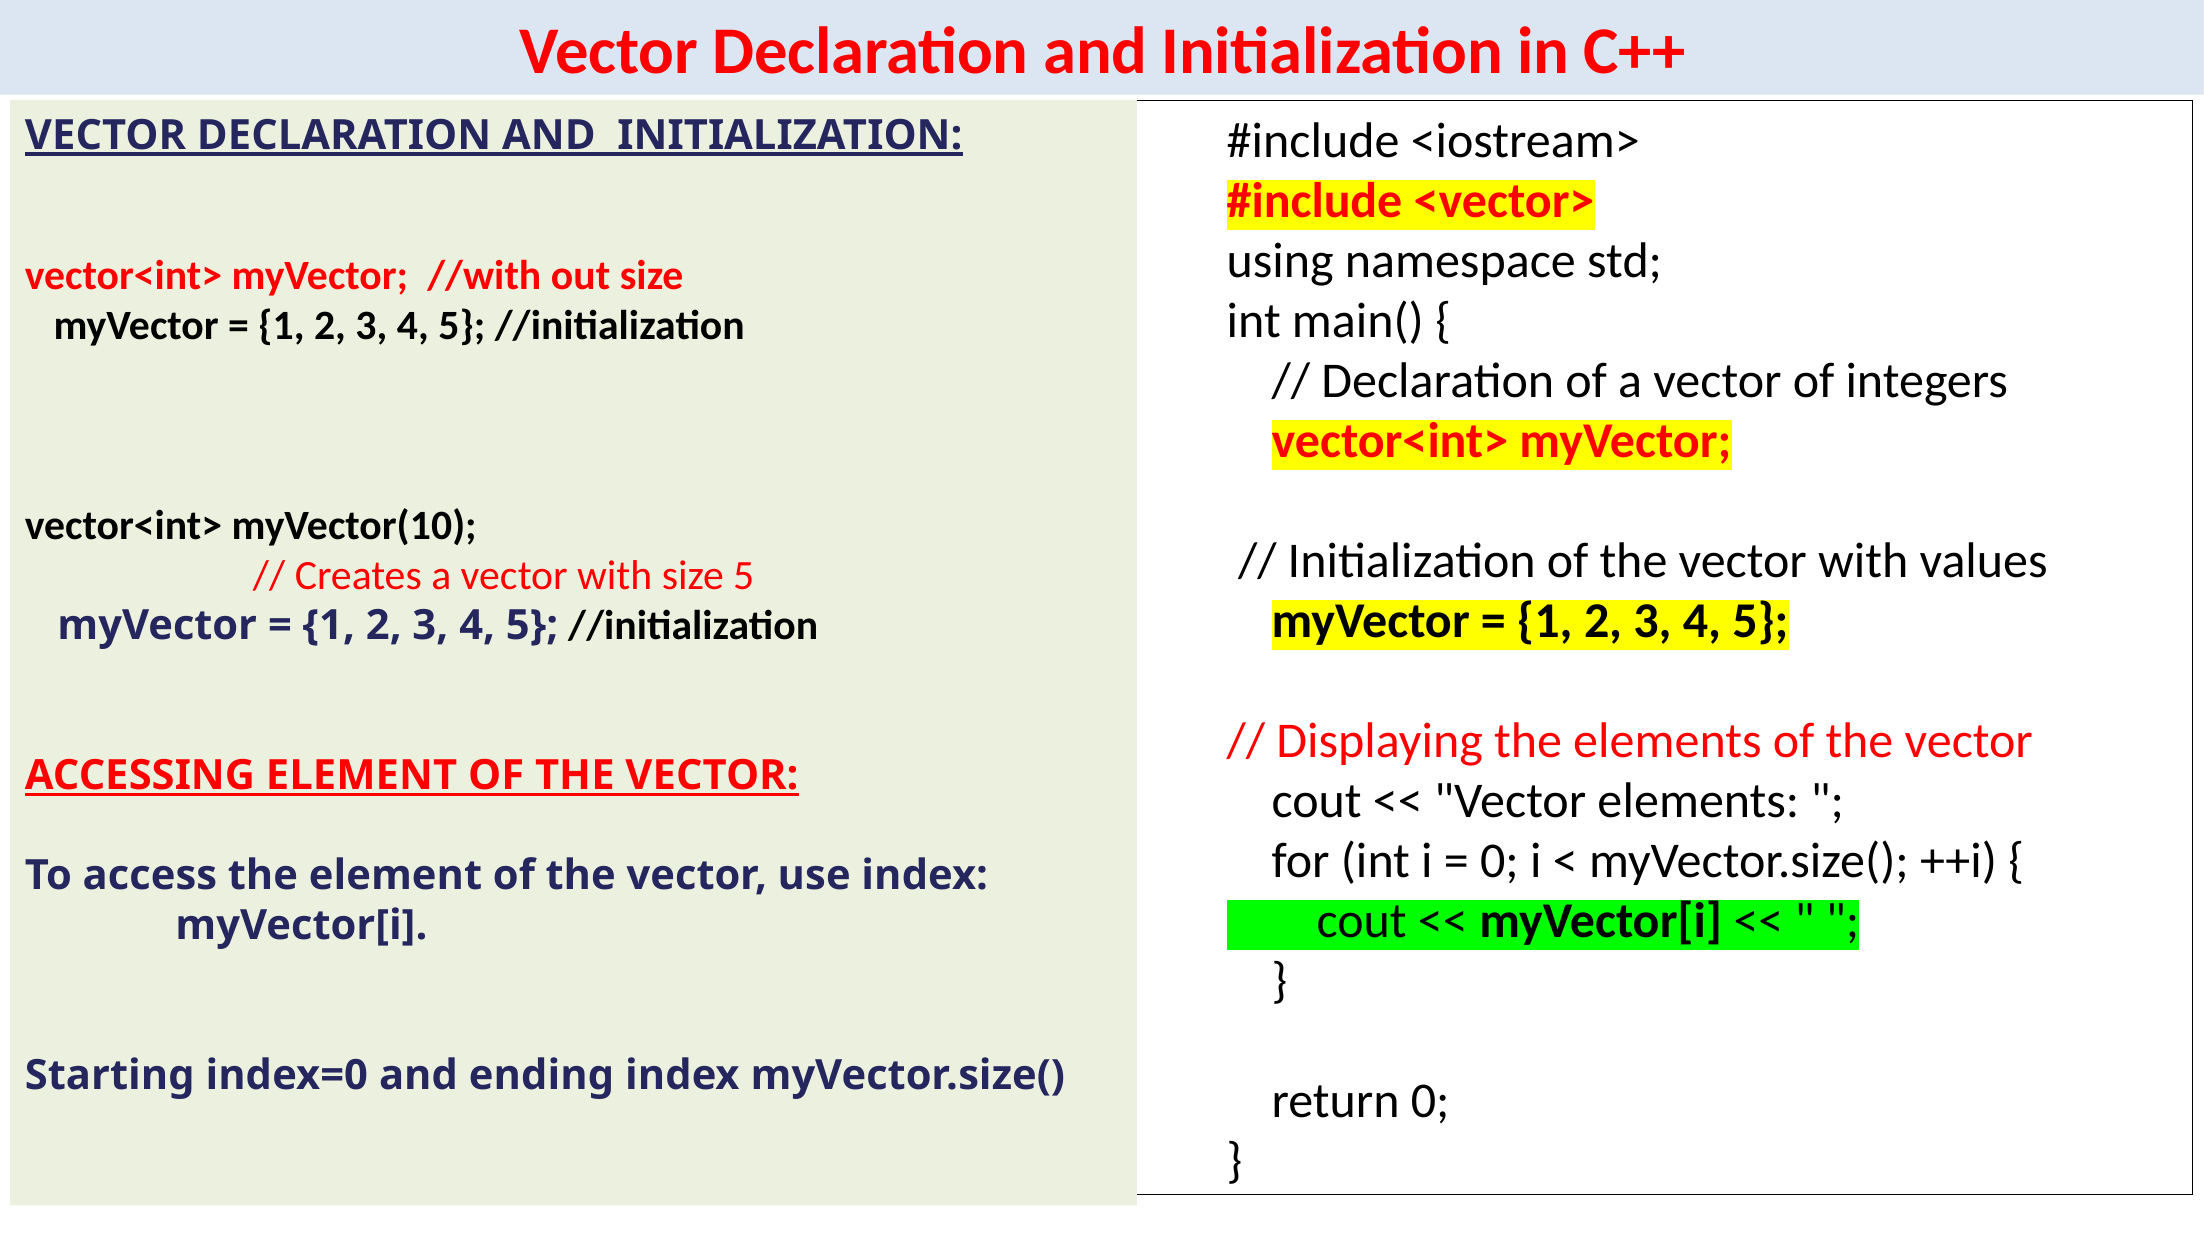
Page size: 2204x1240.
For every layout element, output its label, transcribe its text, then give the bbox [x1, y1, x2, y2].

text_box Vector Declaration and Initialization in C++ [0, 0, 2204, 95]
text_box VECTOR DECLARATION AND INITIALIZATION: vector<int> myVector; //with out size myVector = {1, 2, 3, 4, 5}; //initialization vector<int> myVector(10); // Creates a vector with size 5 myVector = {1, 2, 3, 4, 5}; //initialization ACCESSING ELEMENT OF THE VECTOR: To access the element of the vector, use index: myVector[i]. Starting index=0 and ending index myVector.size() [10, 100, 1137, 1206]
text_box #include <iostream> #include <vector> using namespace std; int main() { // Declaration of a vector of integers vector<int> myVector; // Initialization of the vector with values myVector = {1, 2, 3, 4, 5}; // Displaying the elements of the vector cout << "Vector elements: "; for (int i = 0; i < myVector.size(); ++i) { cout << myVector[i] << " "; } return 0; } [1137, 100, 2193, 1195]
